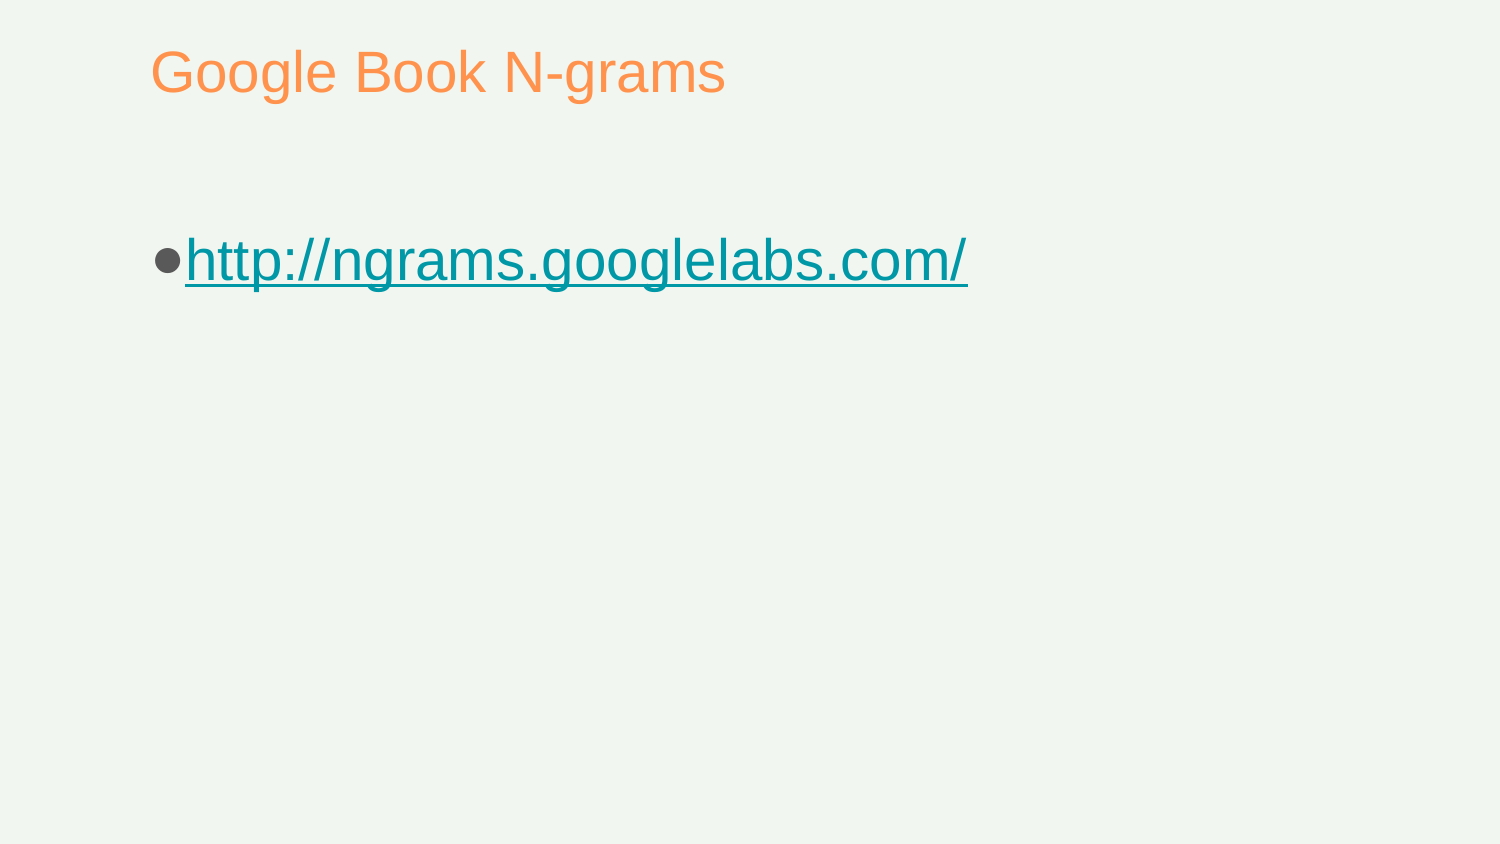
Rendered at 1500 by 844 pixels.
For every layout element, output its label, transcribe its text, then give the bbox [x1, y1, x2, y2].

list http://ngrams.googlelabs.com/ [135, 196, 1373, 760]
title Google Book N-grams [135, 19, 1373, 132]
